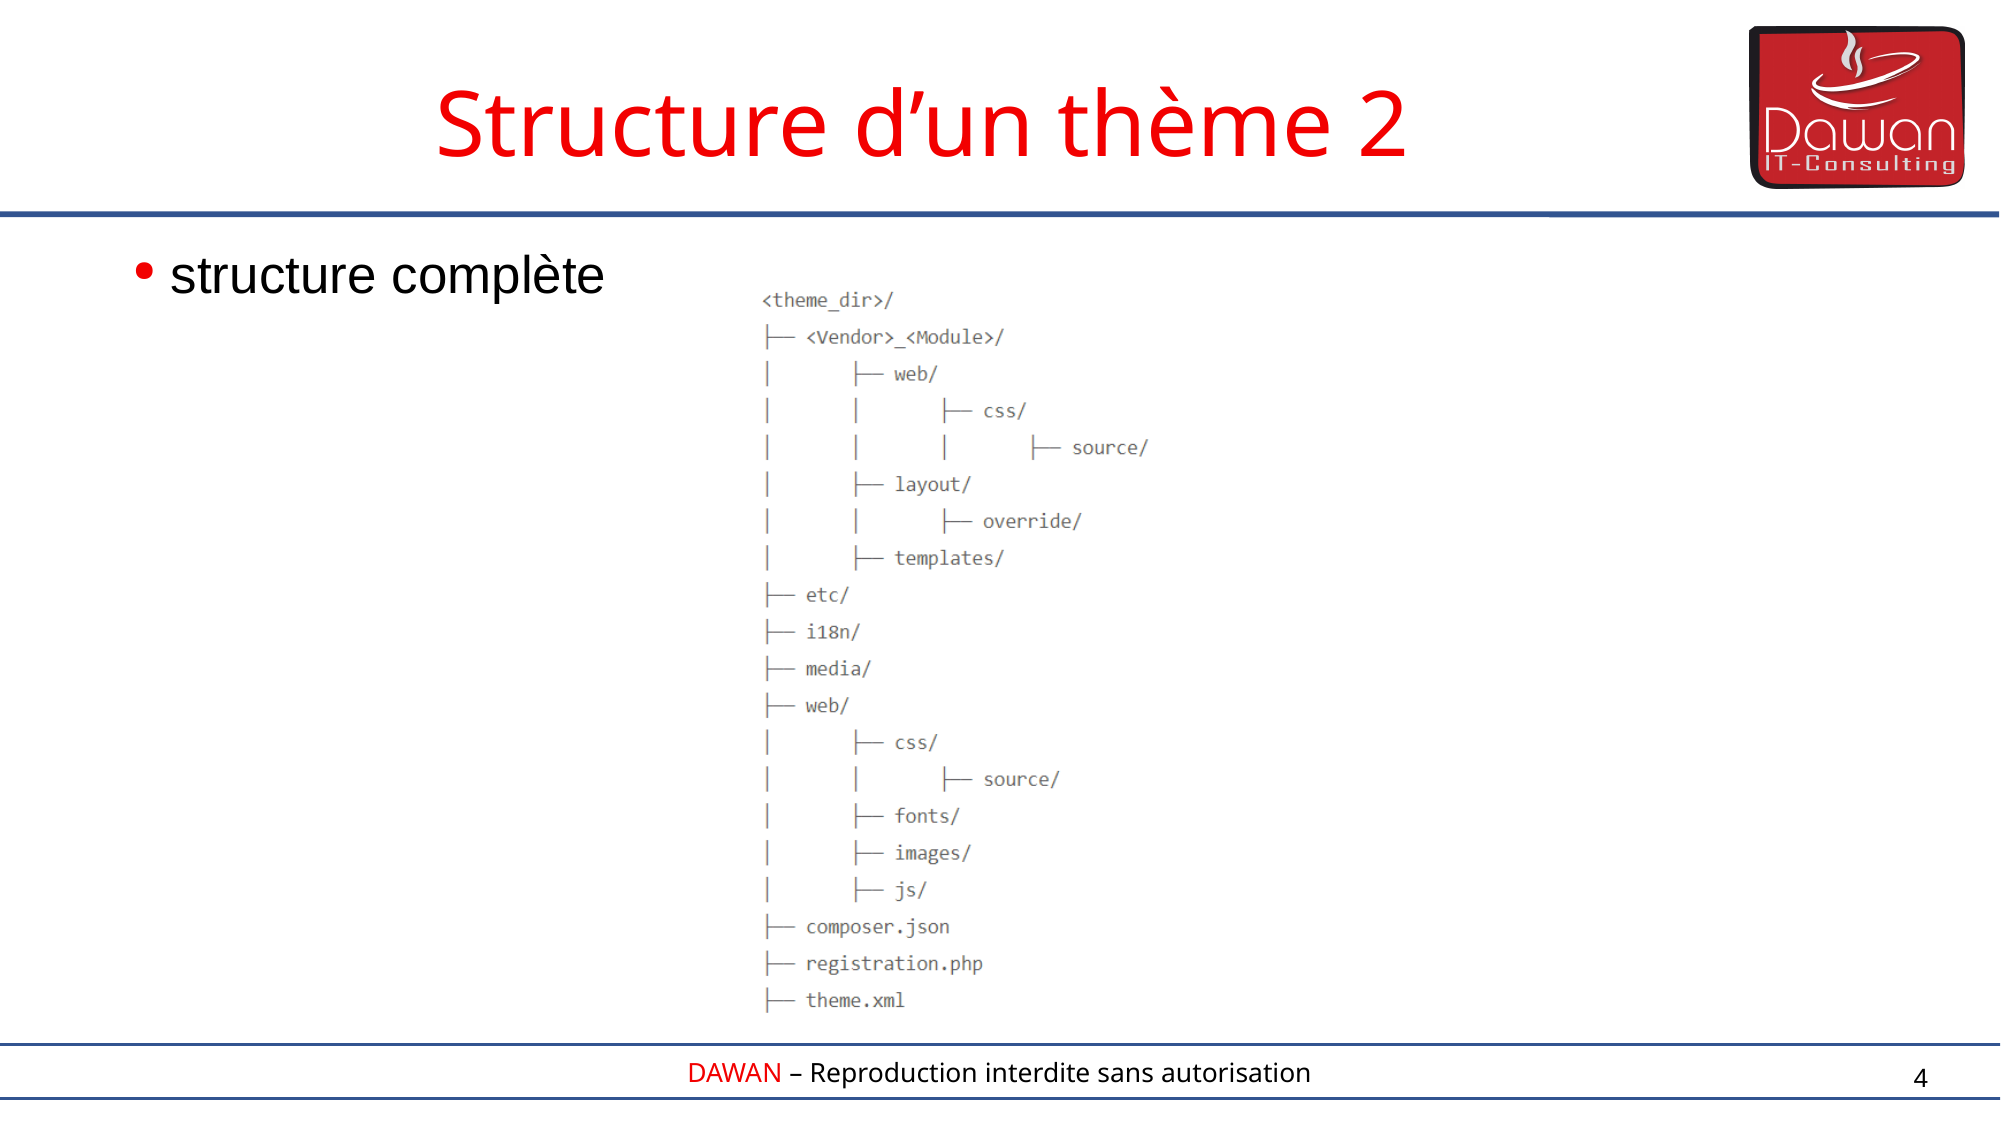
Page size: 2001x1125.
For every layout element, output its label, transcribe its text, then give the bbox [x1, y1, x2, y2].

slide_number 4 [1857, 1060, 1929, 1119]
title Structure d’un thème 2 [71, 26, 1750, 215]
picture [1750, 26, 1965, 189]
picture [746, 285, 1204, 1029]
text_box structure complète [132, 177, 1818, 305]
